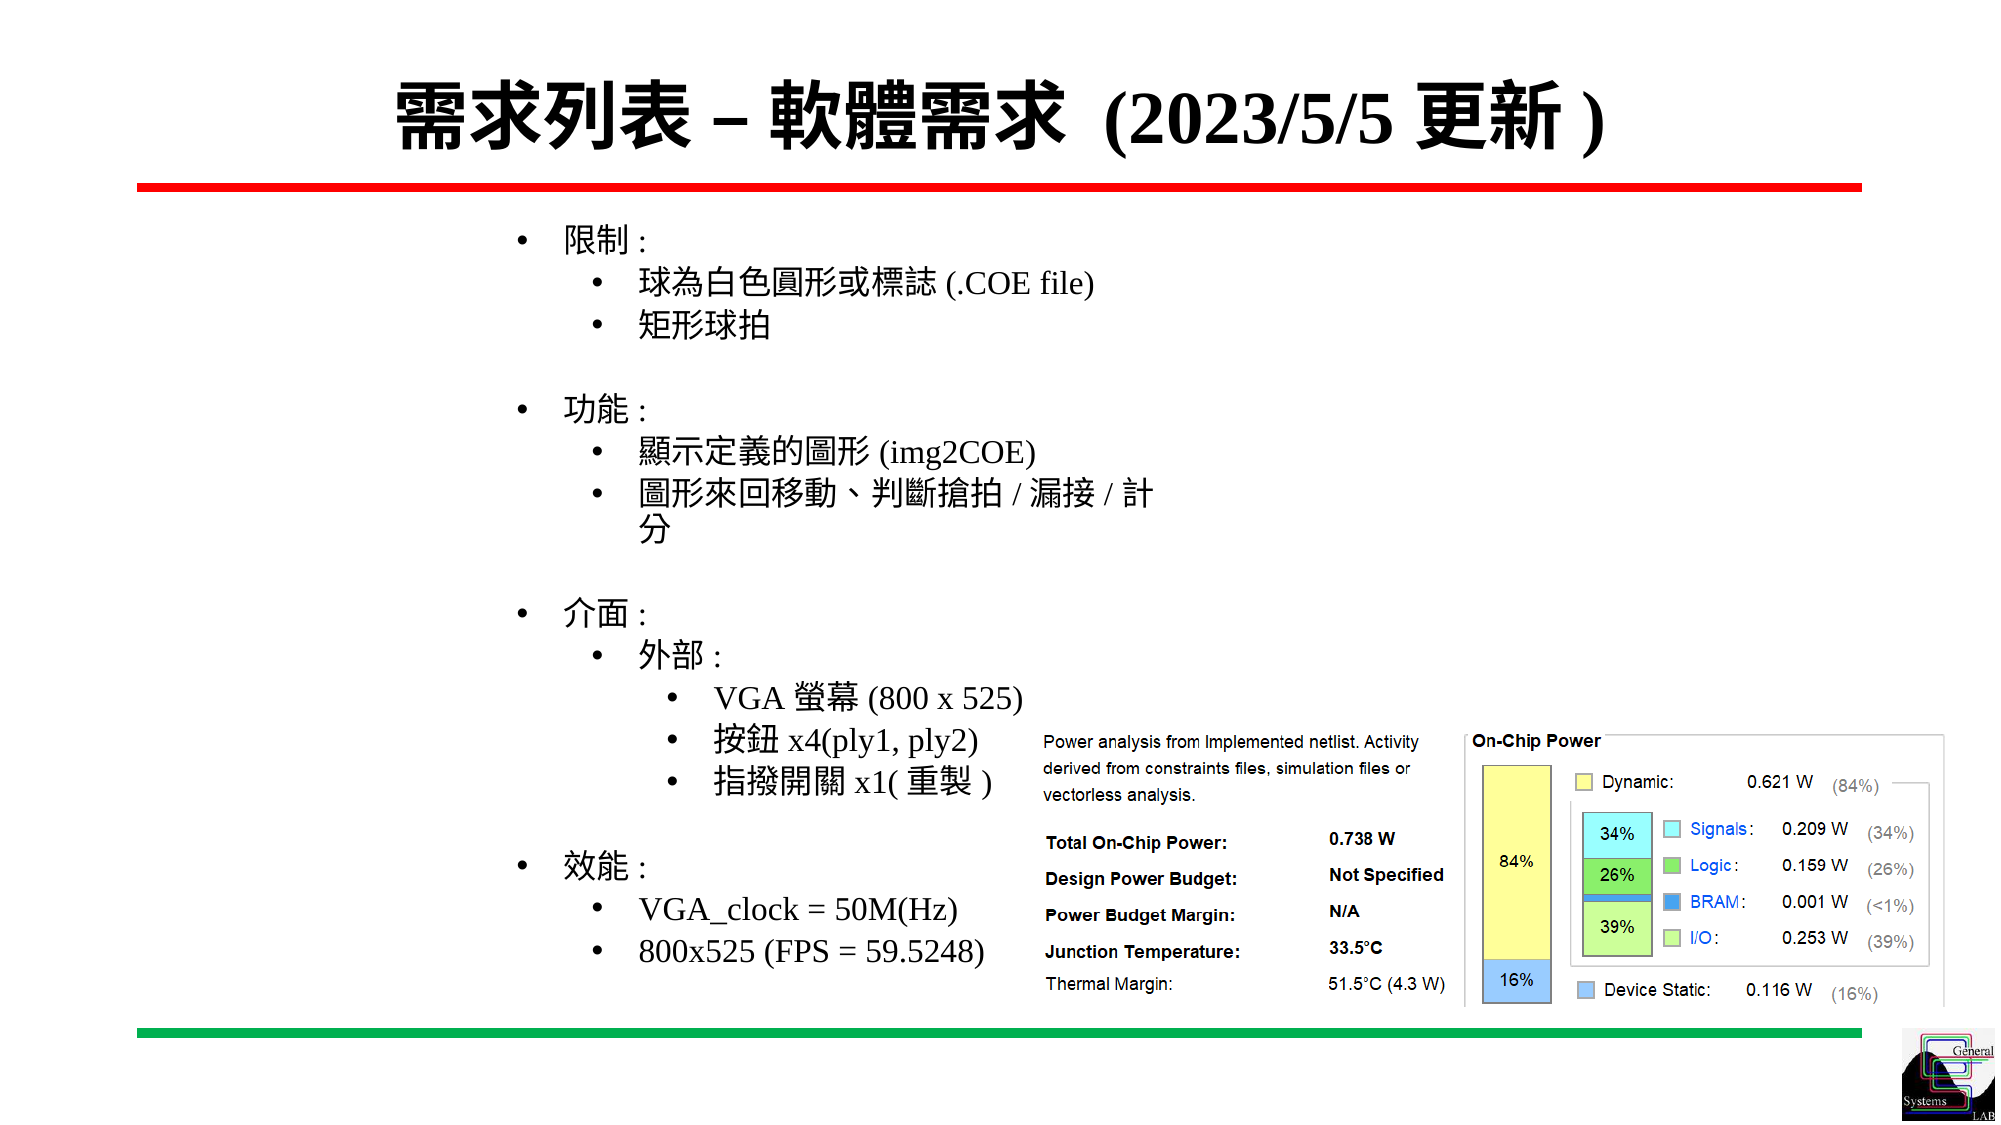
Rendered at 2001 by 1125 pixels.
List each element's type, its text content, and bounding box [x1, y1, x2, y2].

picture [1902, 1028, 1995, 1121]
title 需求列表 – 軟體需求 (2023/5/5更新) [137, 59, 1863, 178]
picture [1033, 724, 1945, 1007]
text_box 限制: 球為白色圓形或標誌(.COE file) 矩形球拍 功能: 顯示定義的圖形(img2COE) 圖形來回移動、判斷搶拍/漏接/計分 介面: 外部: VGA螢幕(800 x 525) 按鈕x4(ply1, ply2) 指撥開關x1(重製) 效能: VGA_clock = 50M(Hz) 800x525 (FPS = 59.5248) [501, 216, 1835, 1007]
